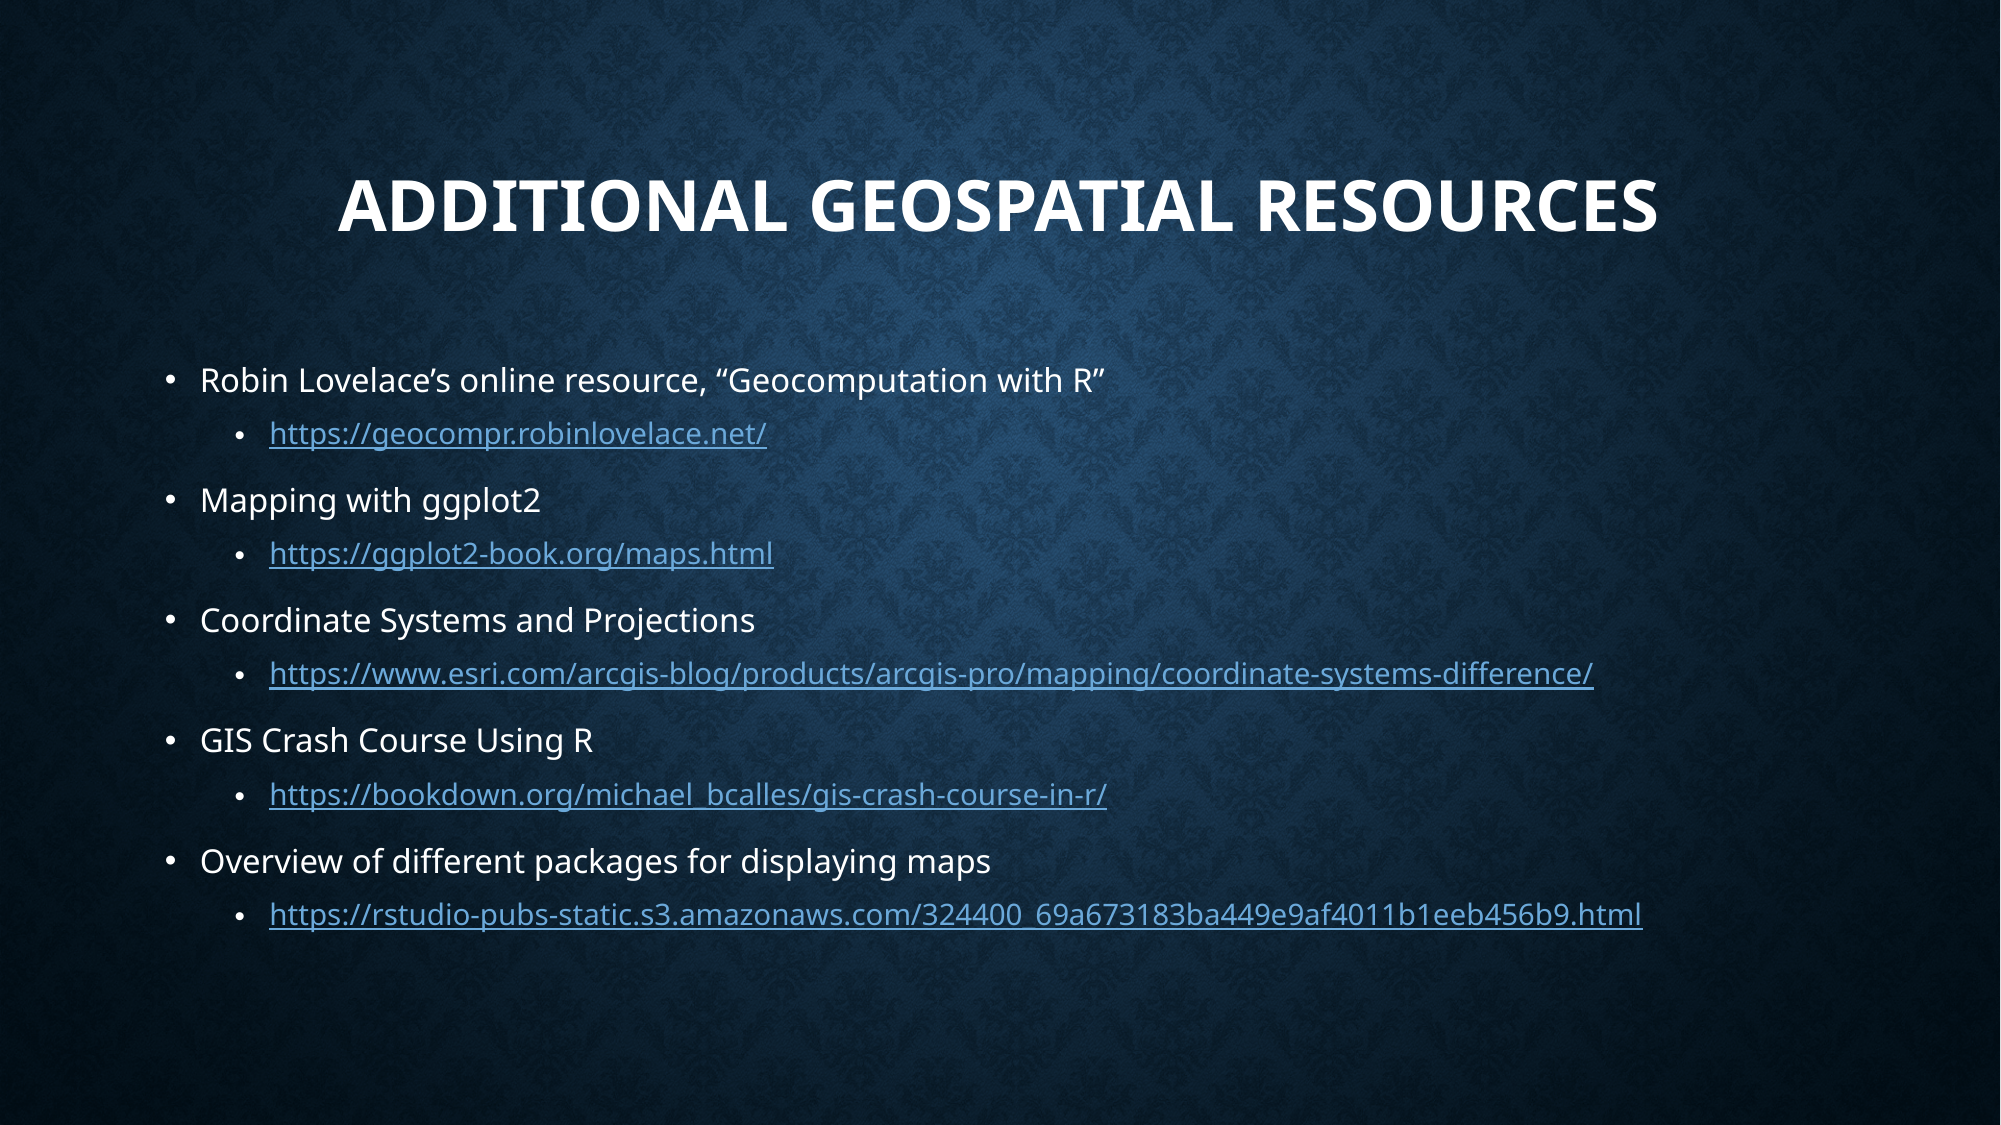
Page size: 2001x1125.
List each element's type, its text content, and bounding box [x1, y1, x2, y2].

title Additional Geospatial Resources [149, 99, 1849, 318]
list Robin Lovelace’s online resource, “Geocomputation with R” https://geocompr.robinlovelace.net/ Mapping with ggplot2 https://ggplot2-book.org/maps.html Coordinate Systems and Projections https://www.esri.com/arcgis-blog/products/arcgis-pro/mapping/coordinate-systems-difference/ GIS Crash Course Using R https://bookdown.org/michael_bcalles/gis-crash-course-in-r/ Overview of different packages for displaying maps https://rstudio-pubs-static.s3.amazonaws.com/324400_69a673183ba449e9af4011b1eeb456b9.html [149, 343, 1849, 950]
